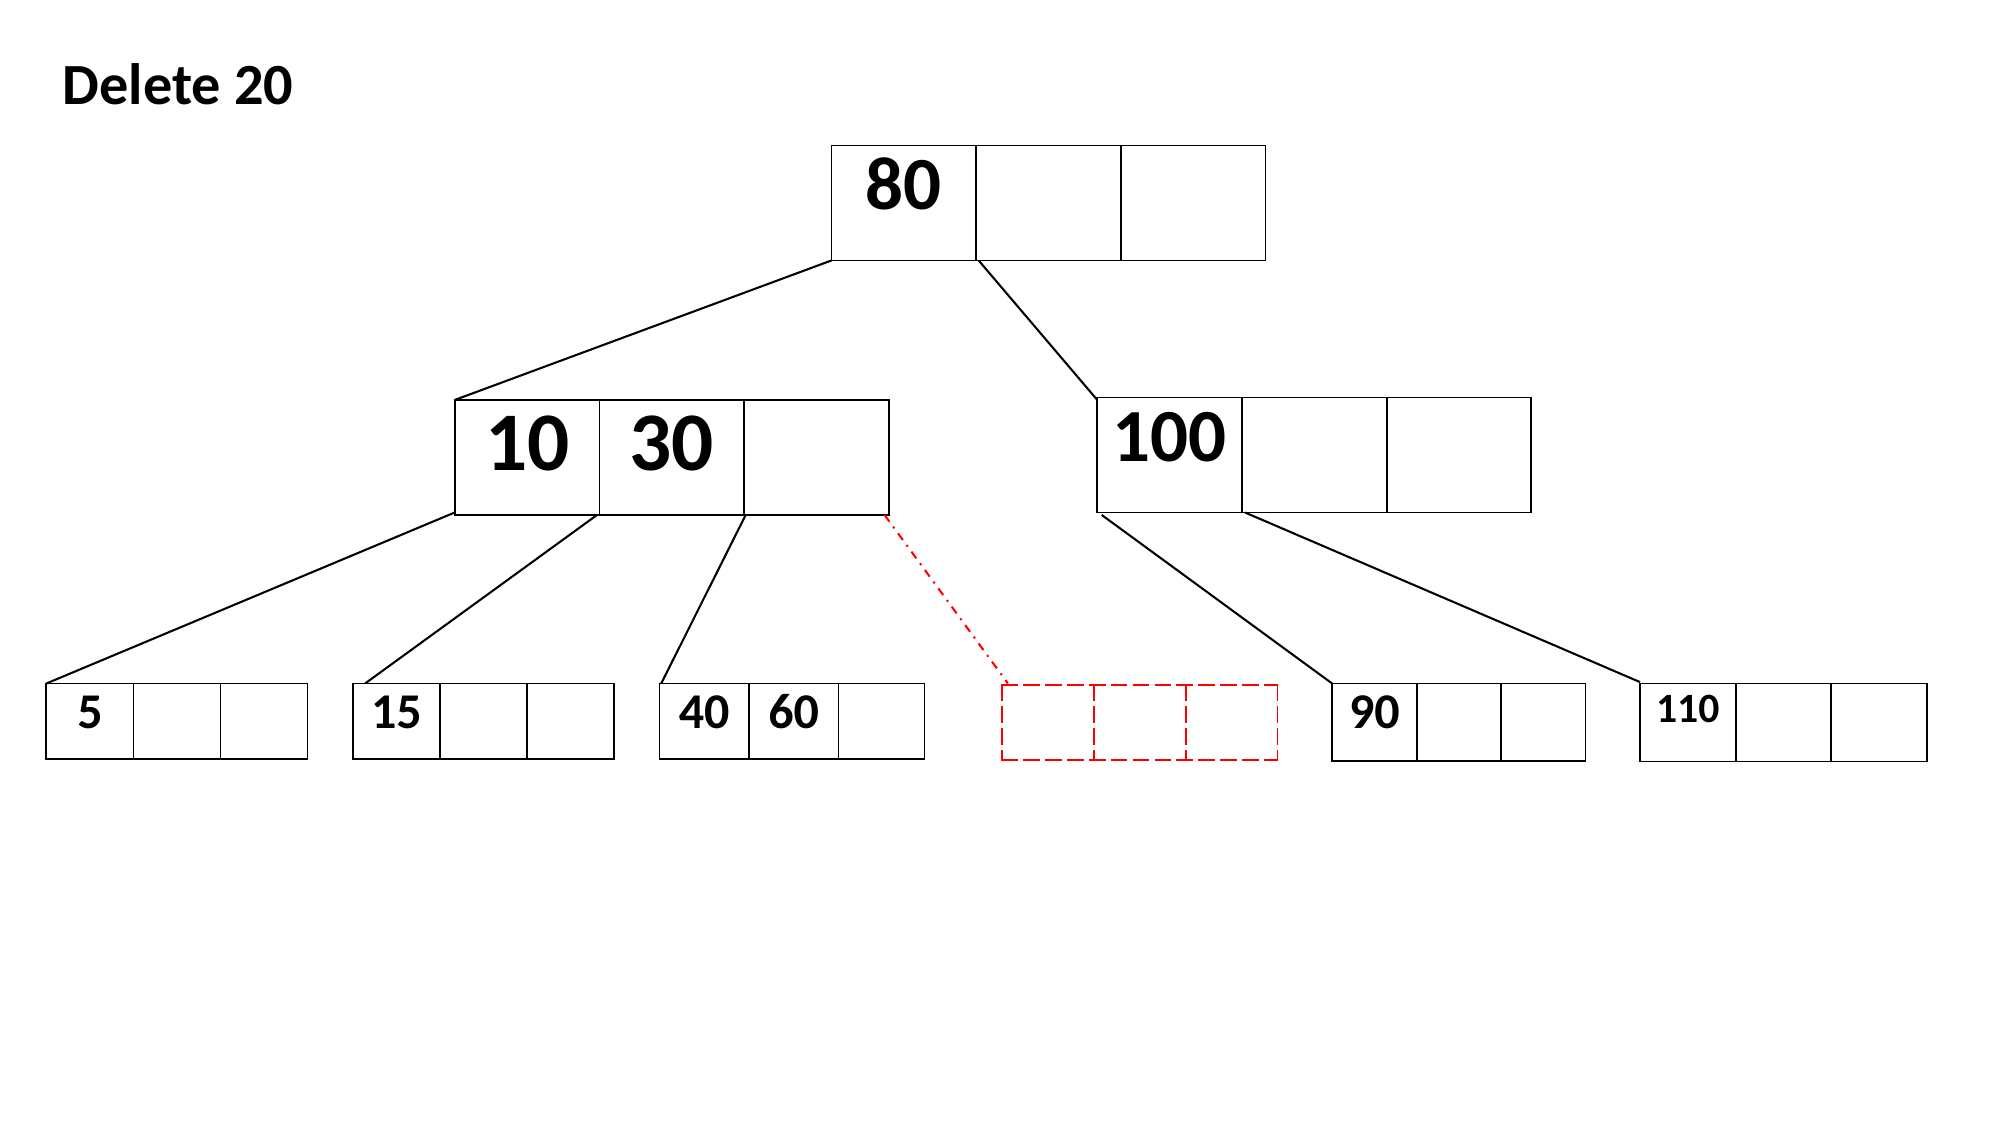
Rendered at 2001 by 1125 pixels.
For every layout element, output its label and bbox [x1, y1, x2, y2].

table_header [1002, 685, 1277, 760]
table_header [1418, 684, 1500, 760]
table_header [660, 684, 748, 758]
text_box [1101, 512, 1641, 684]
text_box [48, 39, 309, 124]
text_box [978, 260, 1098, 400]
table_header [1502, 684, 1585, 760]
table_header [47, 684, 133, 758]
table_header [441, 684, 526, 758]
table_header [832, 146, 975, 260]
table_header [1243, 398, 1386, 512]
table_header [1122, 146, 1265, 260]
table_header [977, 146, 1120, 260]
text_box [884, 514, 1008, 684]
text_box [661, 514, 746, 684]
table_header [1832, 684, 1926, 761]
text_box [454, 260, 832, 400]
table_header [1641, 684, 1735, 761]
table_header [745, 401, 888, 514]
table_header [600, 401, 743, 514]
table_header [839, 684, 924, 758]
table_header [1098, 398, 1241, 512]
table_header [750, 684, 838, 758]
table_header [528, 684, 613, 758]
table_header [1737, 684, 1830, 761]
table_header [354, 684, 439, 758]
table_header [221, 684, 307, 758]
table_header [456, 401, 599, 514]
table_header [134, 684, 220, 758]
table_header [1333, 684, 1416, 760]
table_header [1388, 398, 1530, 512]
text_box [46, 512, 598, 684]
